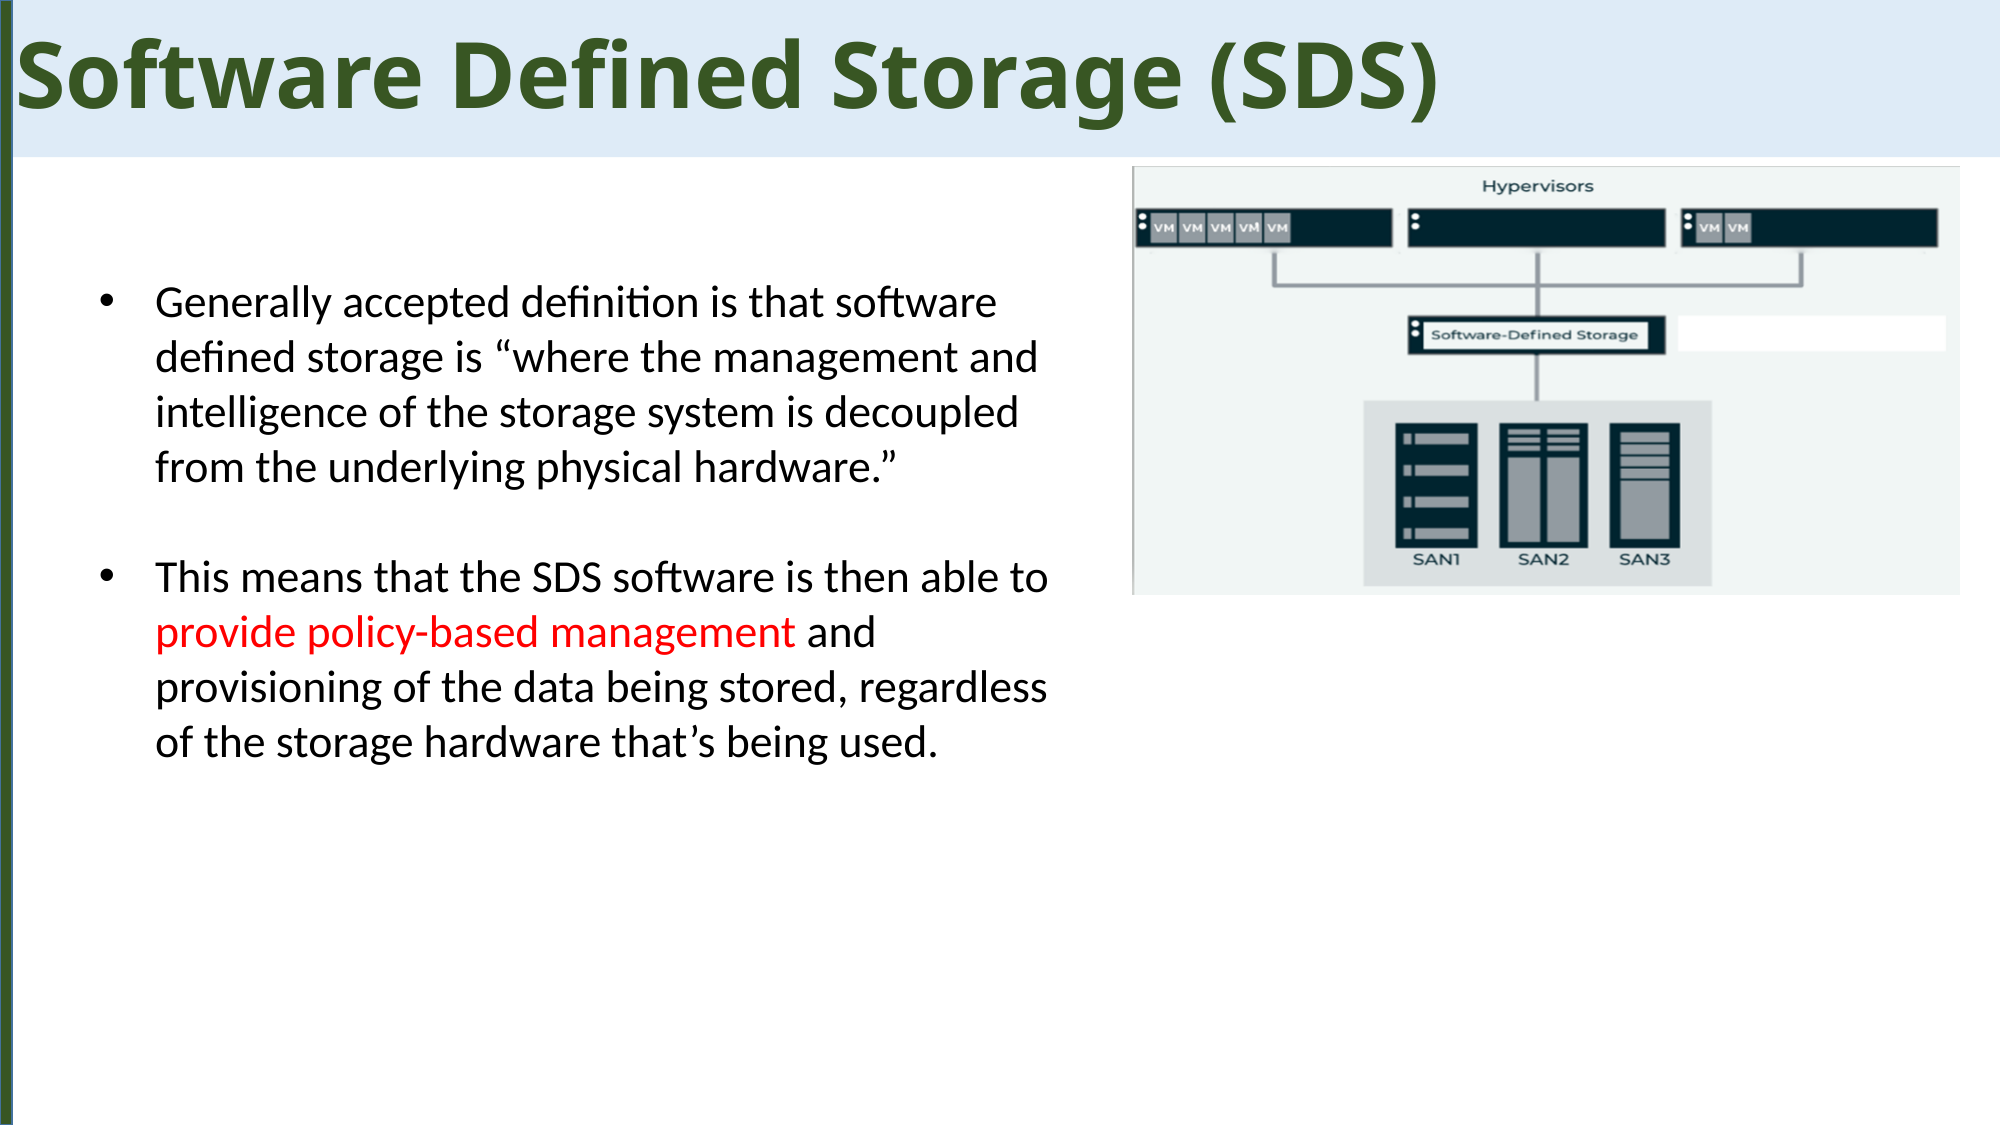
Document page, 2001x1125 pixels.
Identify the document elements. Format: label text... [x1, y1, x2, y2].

picture [1132, 166, 1960, 595]
title Software Defined Storage (SDS) [13, 0, 2000, 158]
text_box Generally accepted definition is that software defined storage is “where the management and intelligence of the storage system is decoupled from the underlying physical hardware.” This means that the SDS software is then able to provide policy-based management and provisioning of the data being stored, regardless of the storage hardware that’s being used. [84, 264, 1071, 830]
text_box [0, 0, 13, 1125]
